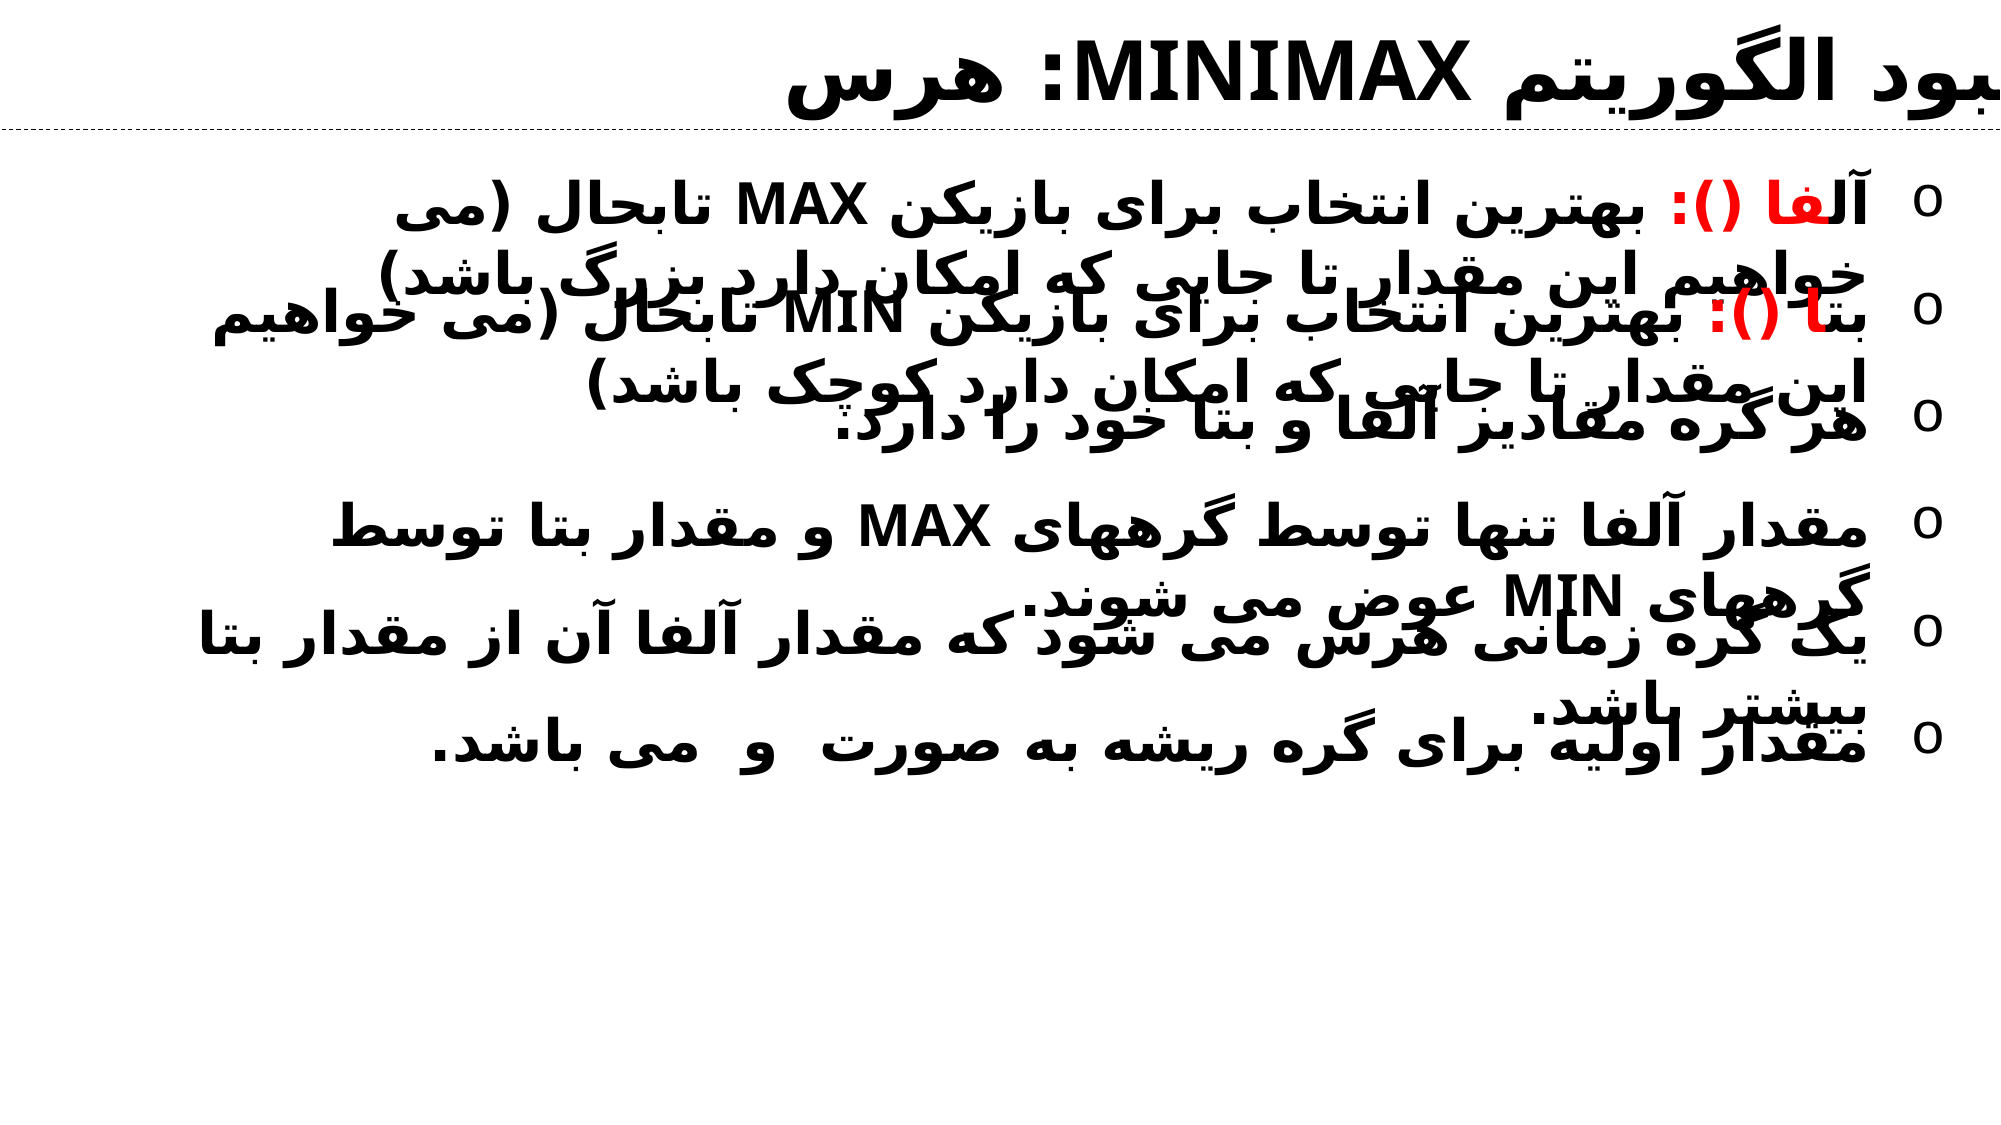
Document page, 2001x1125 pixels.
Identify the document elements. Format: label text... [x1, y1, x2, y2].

text_box هر گره مقادیر آلفا و بتا خود را دارد. [157, 373, 1961, 459]
text_box مقدار آلفا تنها توسط گرههای MAX و مقدار بتا توسط گرههای MIN عوض می شوند. [157, 481, 1961, 588]
text_box یک گره زمانی هرس می شود که مقدار آلفا آن از مقدار بتا بیشتر باشد. [157, 588, 1961, 744]
